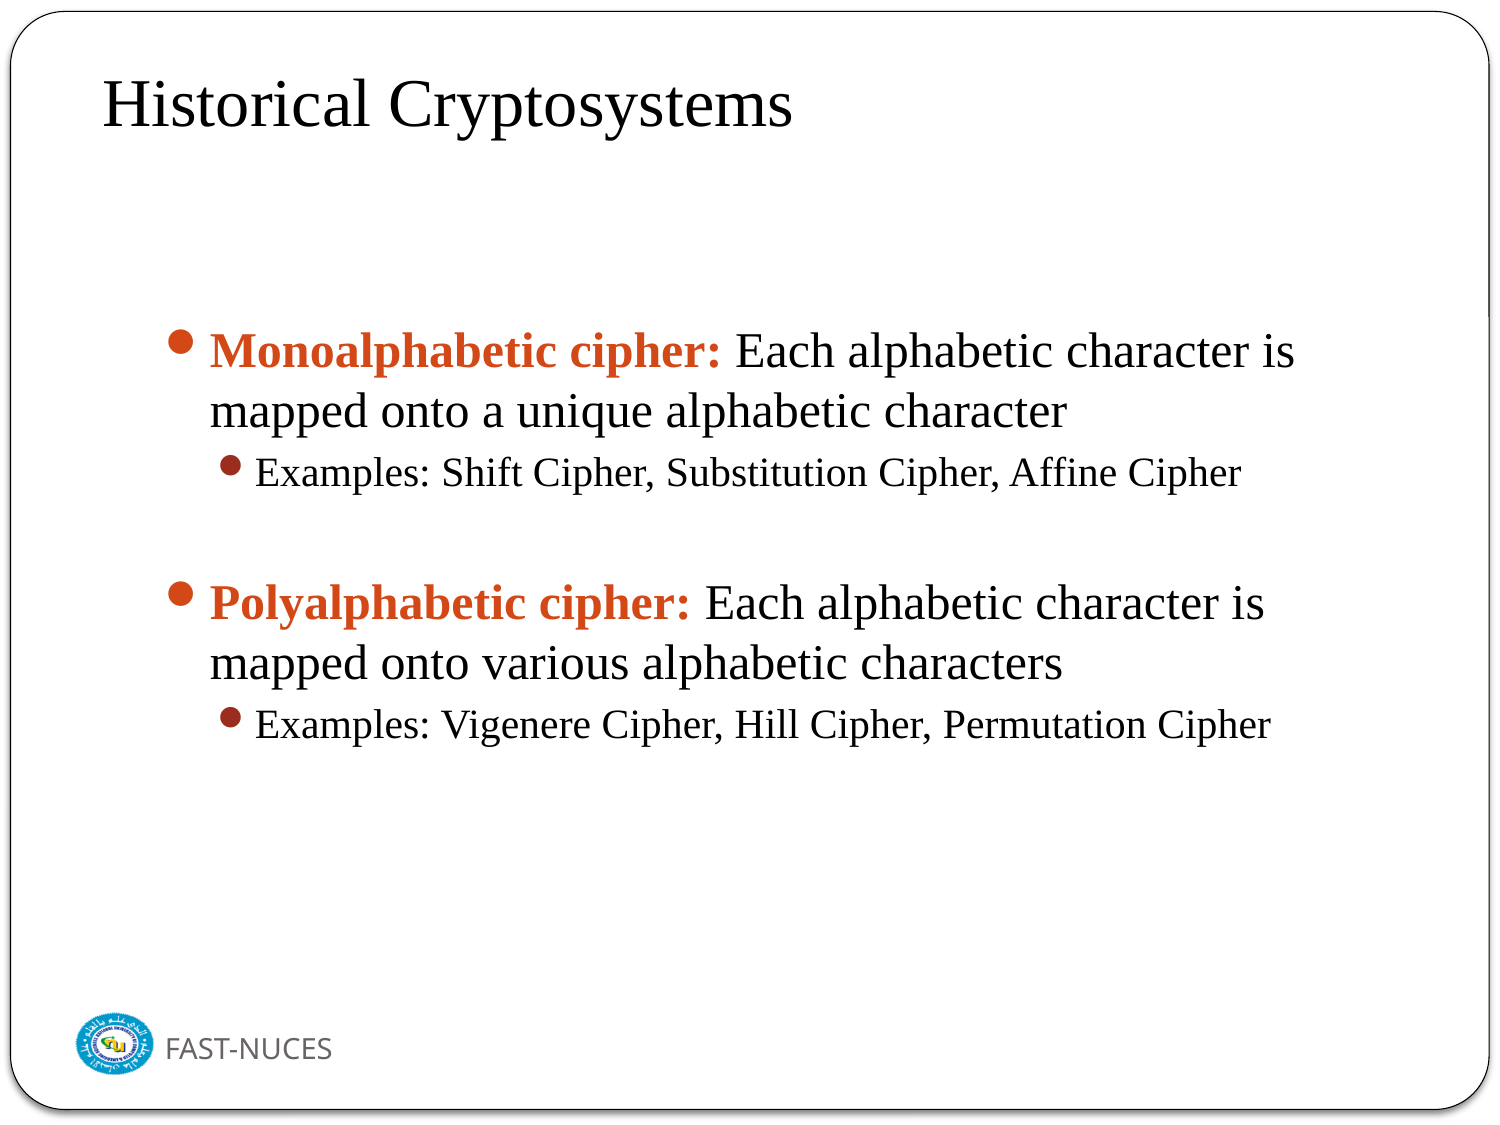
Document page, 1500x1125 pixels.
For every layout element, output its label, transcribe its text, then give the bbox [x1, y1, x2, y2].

list Monoalphabetic cipher: Each alphabetic character is mapped onto a unique alphabetic character Examples: Shift Cipher, Substitution Cipher, Affine Cipher Polyalphabetic cipher: Each alphabetic character is mapped onto various alphabetic characters Examples: Vigenere Cipher, Hill Cipher, Permutation Cipher [150, 237, 1425, 988]
footer FAST-NUCES [150, 1012, 800, 1088]
title Historical Cryptosystems [87, 50, 1363, 155]
picture [92, 1026, 138, 1062]
picture [74, 1012, 154, 1076]
